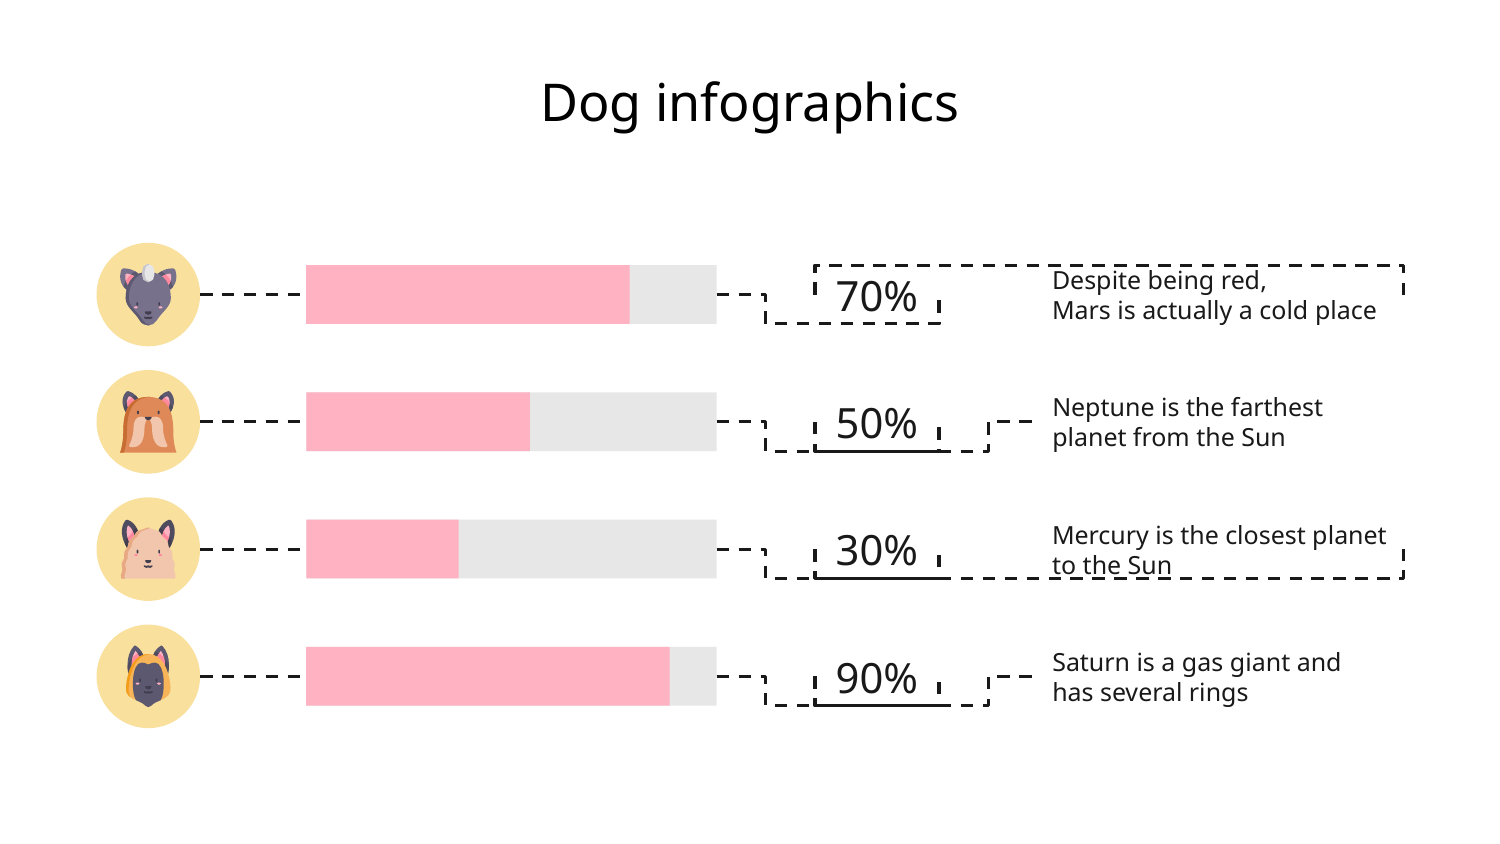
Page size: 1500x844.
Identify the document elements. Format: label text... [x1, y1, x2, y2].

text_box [118, 390, 178, 453]
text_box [117, 519, 179, 579]
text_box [96, 497, 1404, 602]
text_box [117, 263, 179, 326]
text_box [123, 645, 173, 708]
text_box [96, 369, 1404, 474]
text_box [96, 624, 1404, 729]
title Dog infographics [118, 68, 1382, 144]
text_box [96, 242, 1404, 347]
